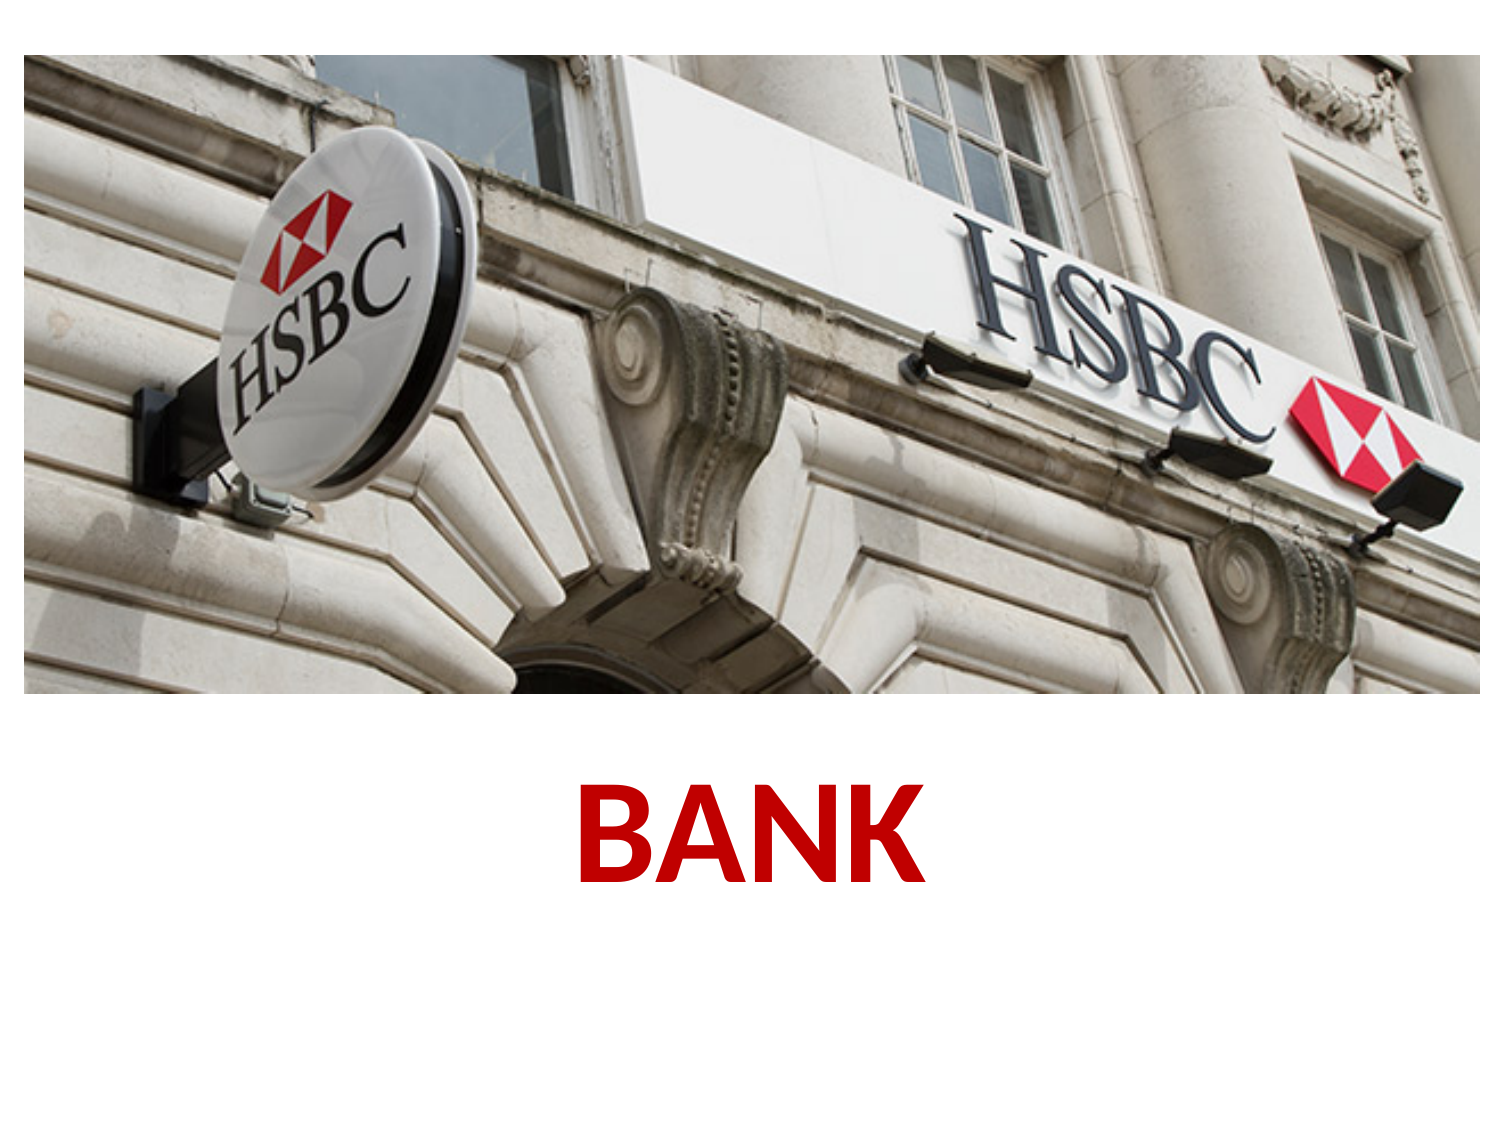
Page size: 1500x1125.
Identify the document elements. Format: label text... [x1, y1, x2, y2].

picture [24, 55, 1481, 694]
list BANK [75, 725, 1425, 1005]
